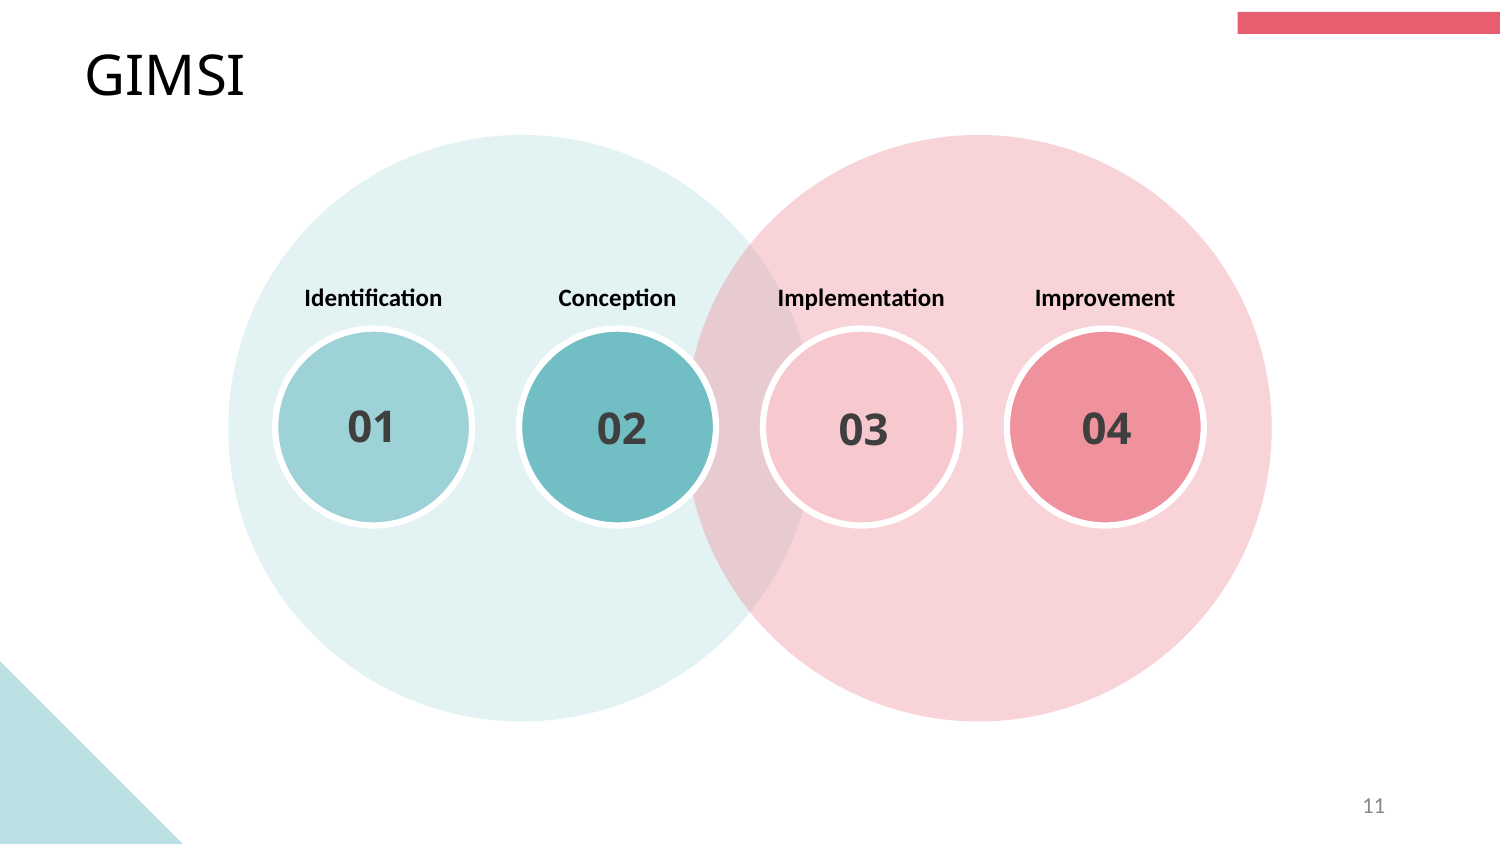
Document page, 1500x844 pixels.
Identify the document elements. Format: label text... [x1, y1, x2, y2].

text_box [1237, 11, 1500, 34]
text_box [227, 134, 1273, 722]
text_box [0, 661, 183, 844]
text_box GIMSI [84, 38, 1415, 107]
slide_number ‹#› [1059, 782, 1397, 827]
